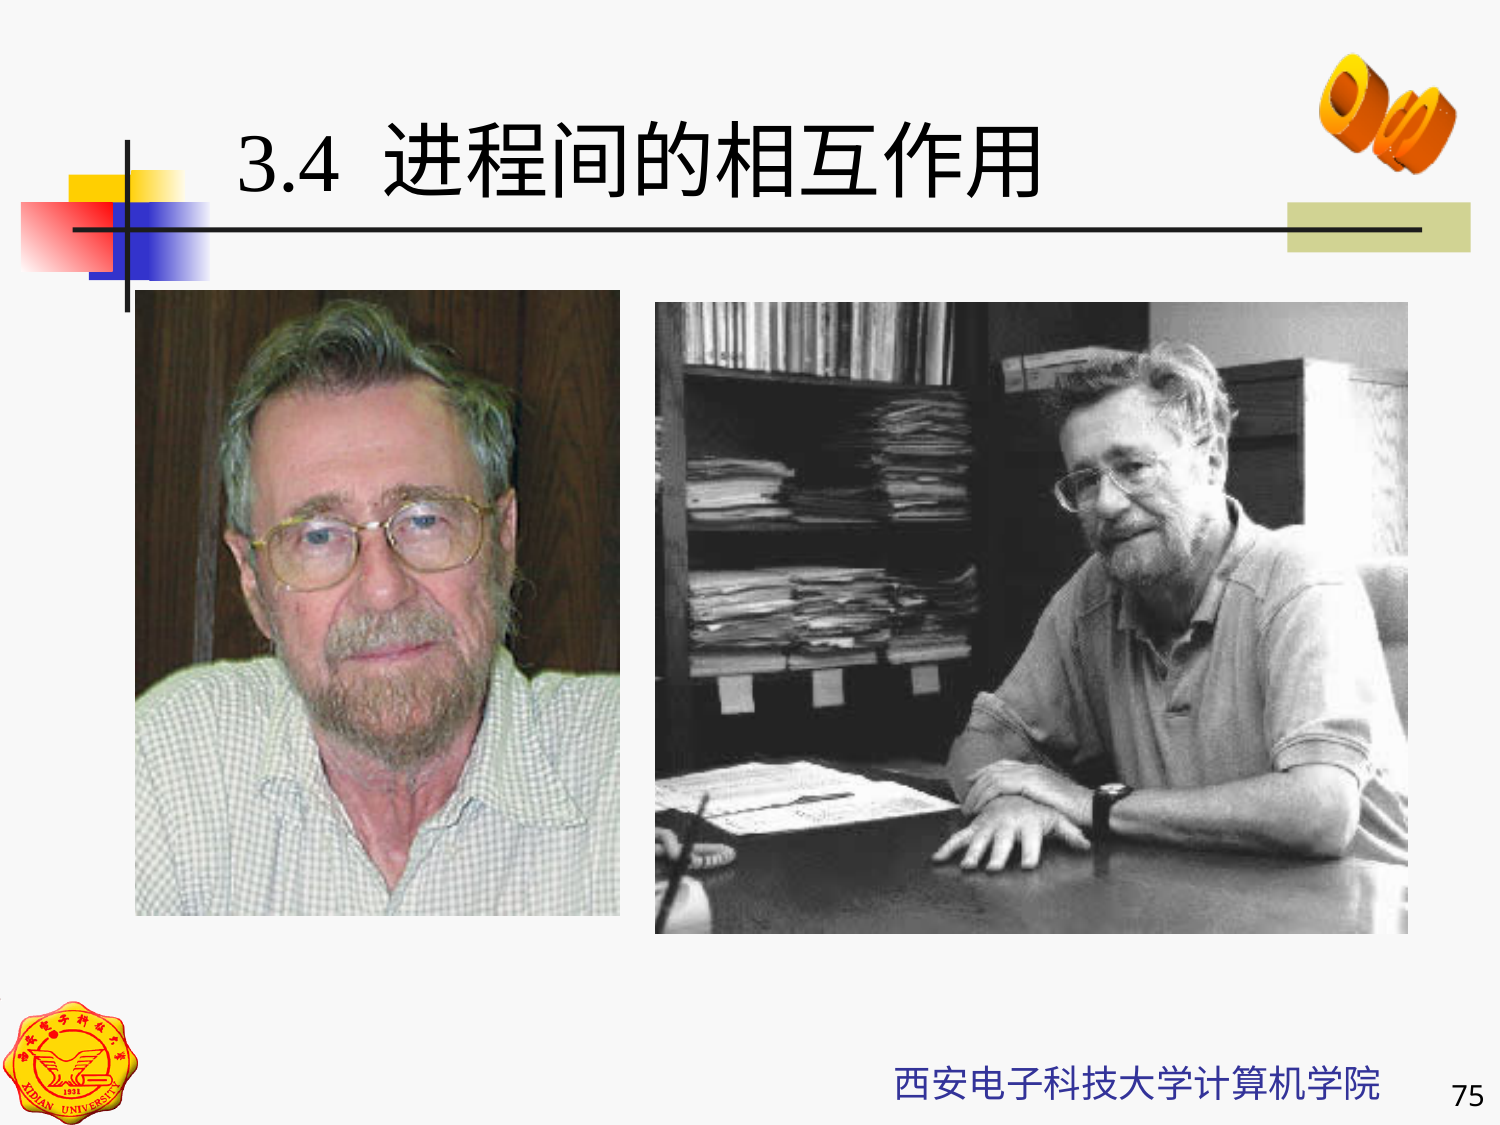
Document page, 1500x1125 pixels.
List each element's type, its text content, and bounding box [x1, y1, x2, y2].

picture [135, 290, 620, 916]
picture [0, 998, 138, 1125]
picture [1293, 36, 1465, 90]
text_box [1187, 1049, 1500, 1125]
text_box 3.4 进程间的相互作用 [221, 90, 1500, 216]
picture [655, 302, 1408, 934]
